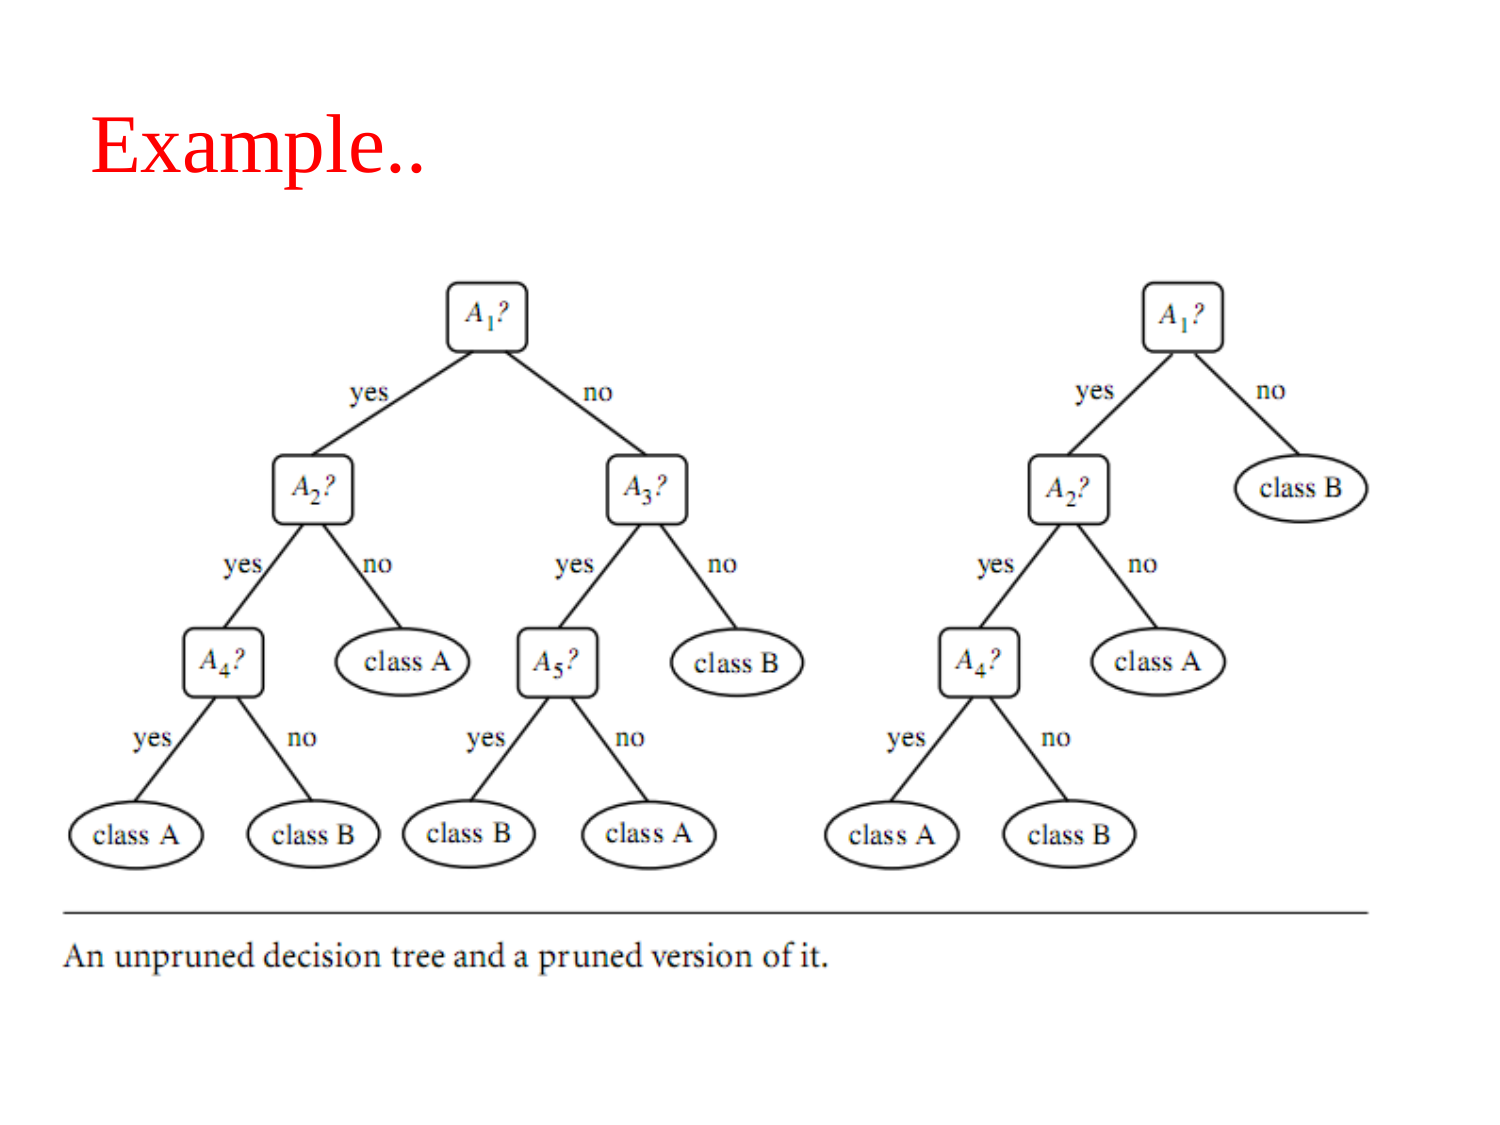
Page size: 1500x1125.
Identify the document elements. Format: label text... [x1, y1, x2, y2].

picture [49, 237, 1441, 988]
title Example.. [75, 45, 1425, 233]
